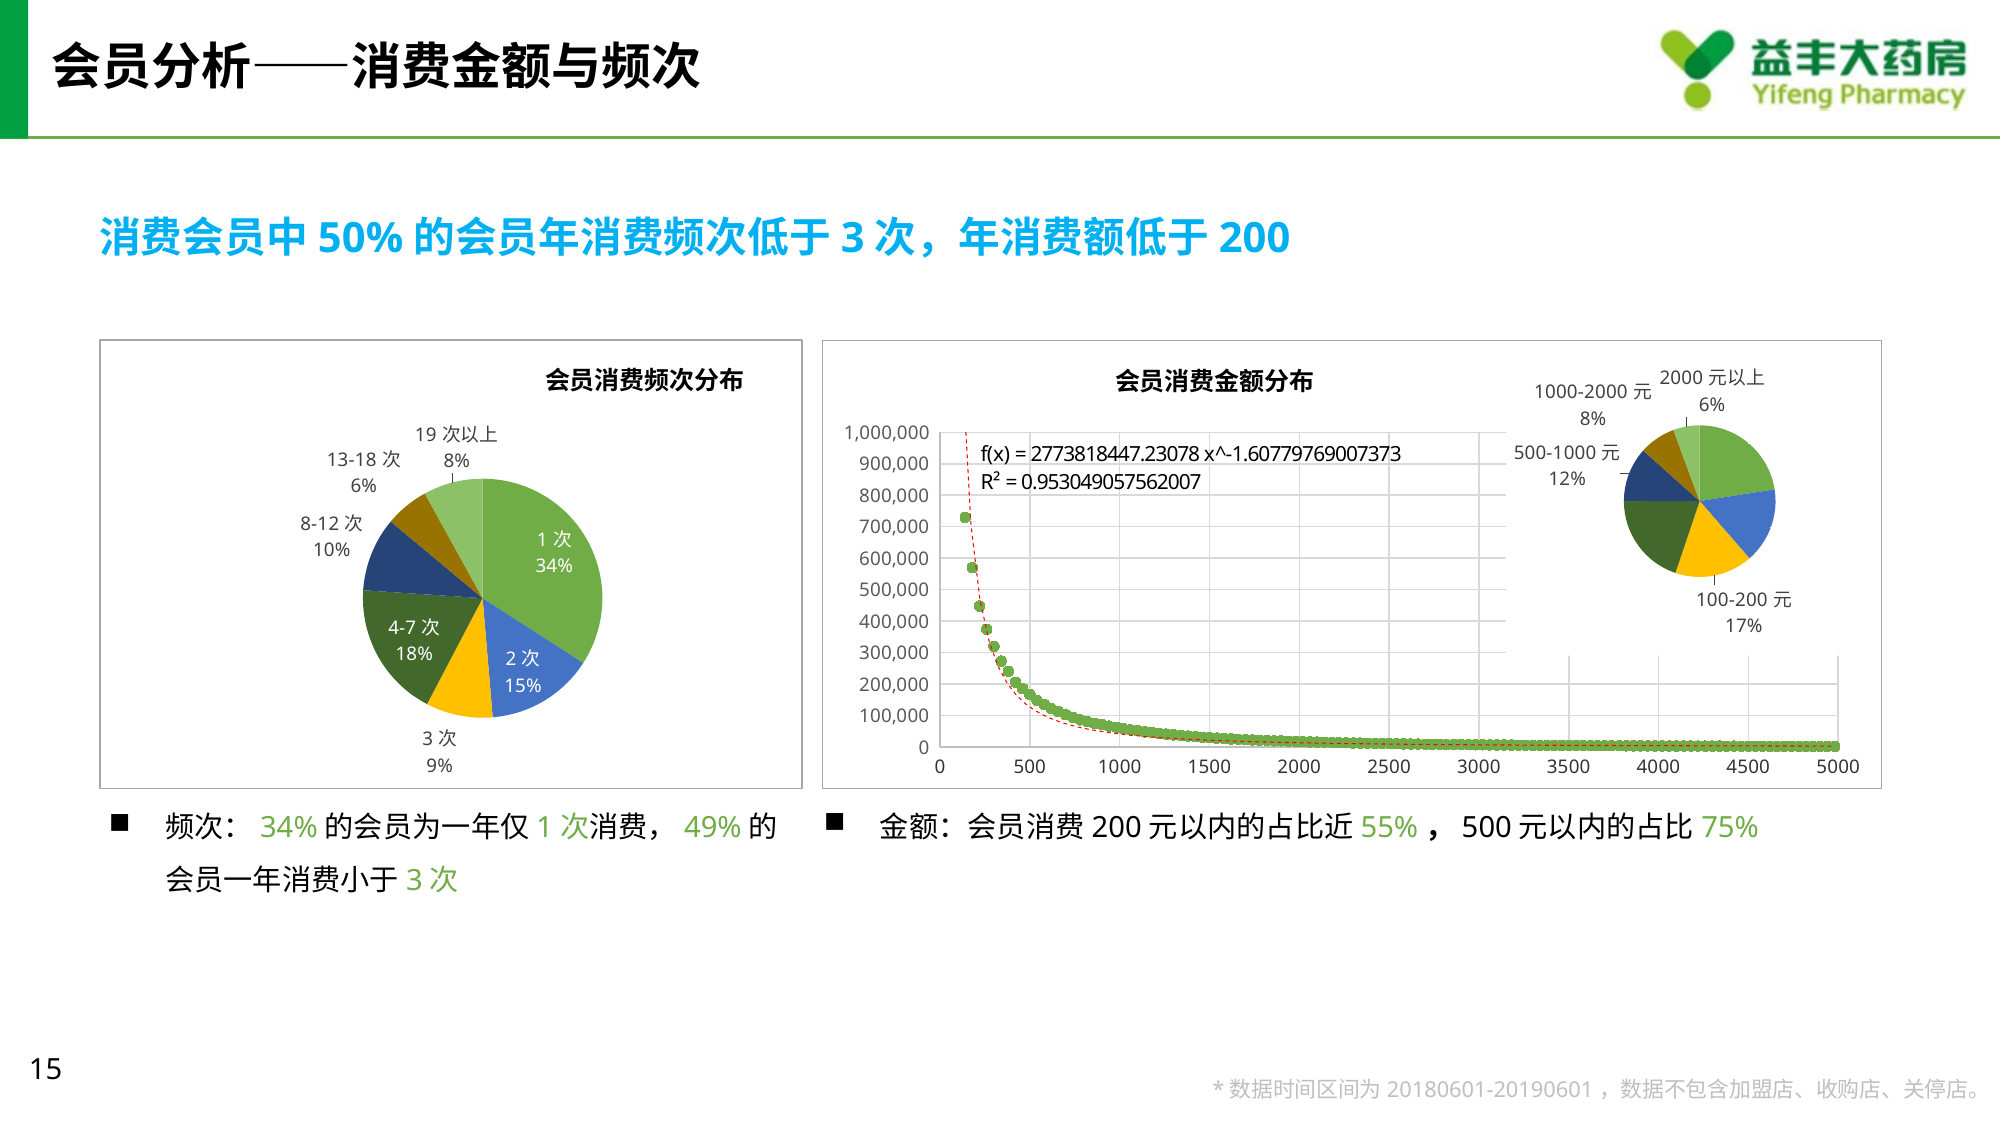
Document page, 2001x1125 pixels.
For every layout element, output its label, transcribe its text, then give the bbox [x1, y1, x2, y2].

chart [821, 340, 1882, 790]
text_box [0, 0, 29, 140]
text_box [14, 1042, 150, 1103]
text_box 会员分析——消费金额与频次 [51, 41, 996, 97]
chart [99, 339, 804, 790]
picture [1640, 11, 1991, 127]
text_box 消费会员中50%的会员年消费频次低于3次，年消费额低于200 [99, 223, 1909, 262]
text_box 金额：会员消费200元以内的占比近55%，500元以内的占比75% [823, 790, 1883, 844]
text_box *数据时间区间为20180601-20190601，数据不包含加盟店、收购店、关停店。 [1212, 1078, 1991, 1103]
text_box [1600, 973, 2000, 1125]
text_box 频次：34%的会员为一年仅1次消费，49%的会员一年消费小于3次 [109, 791, 800, 897]
